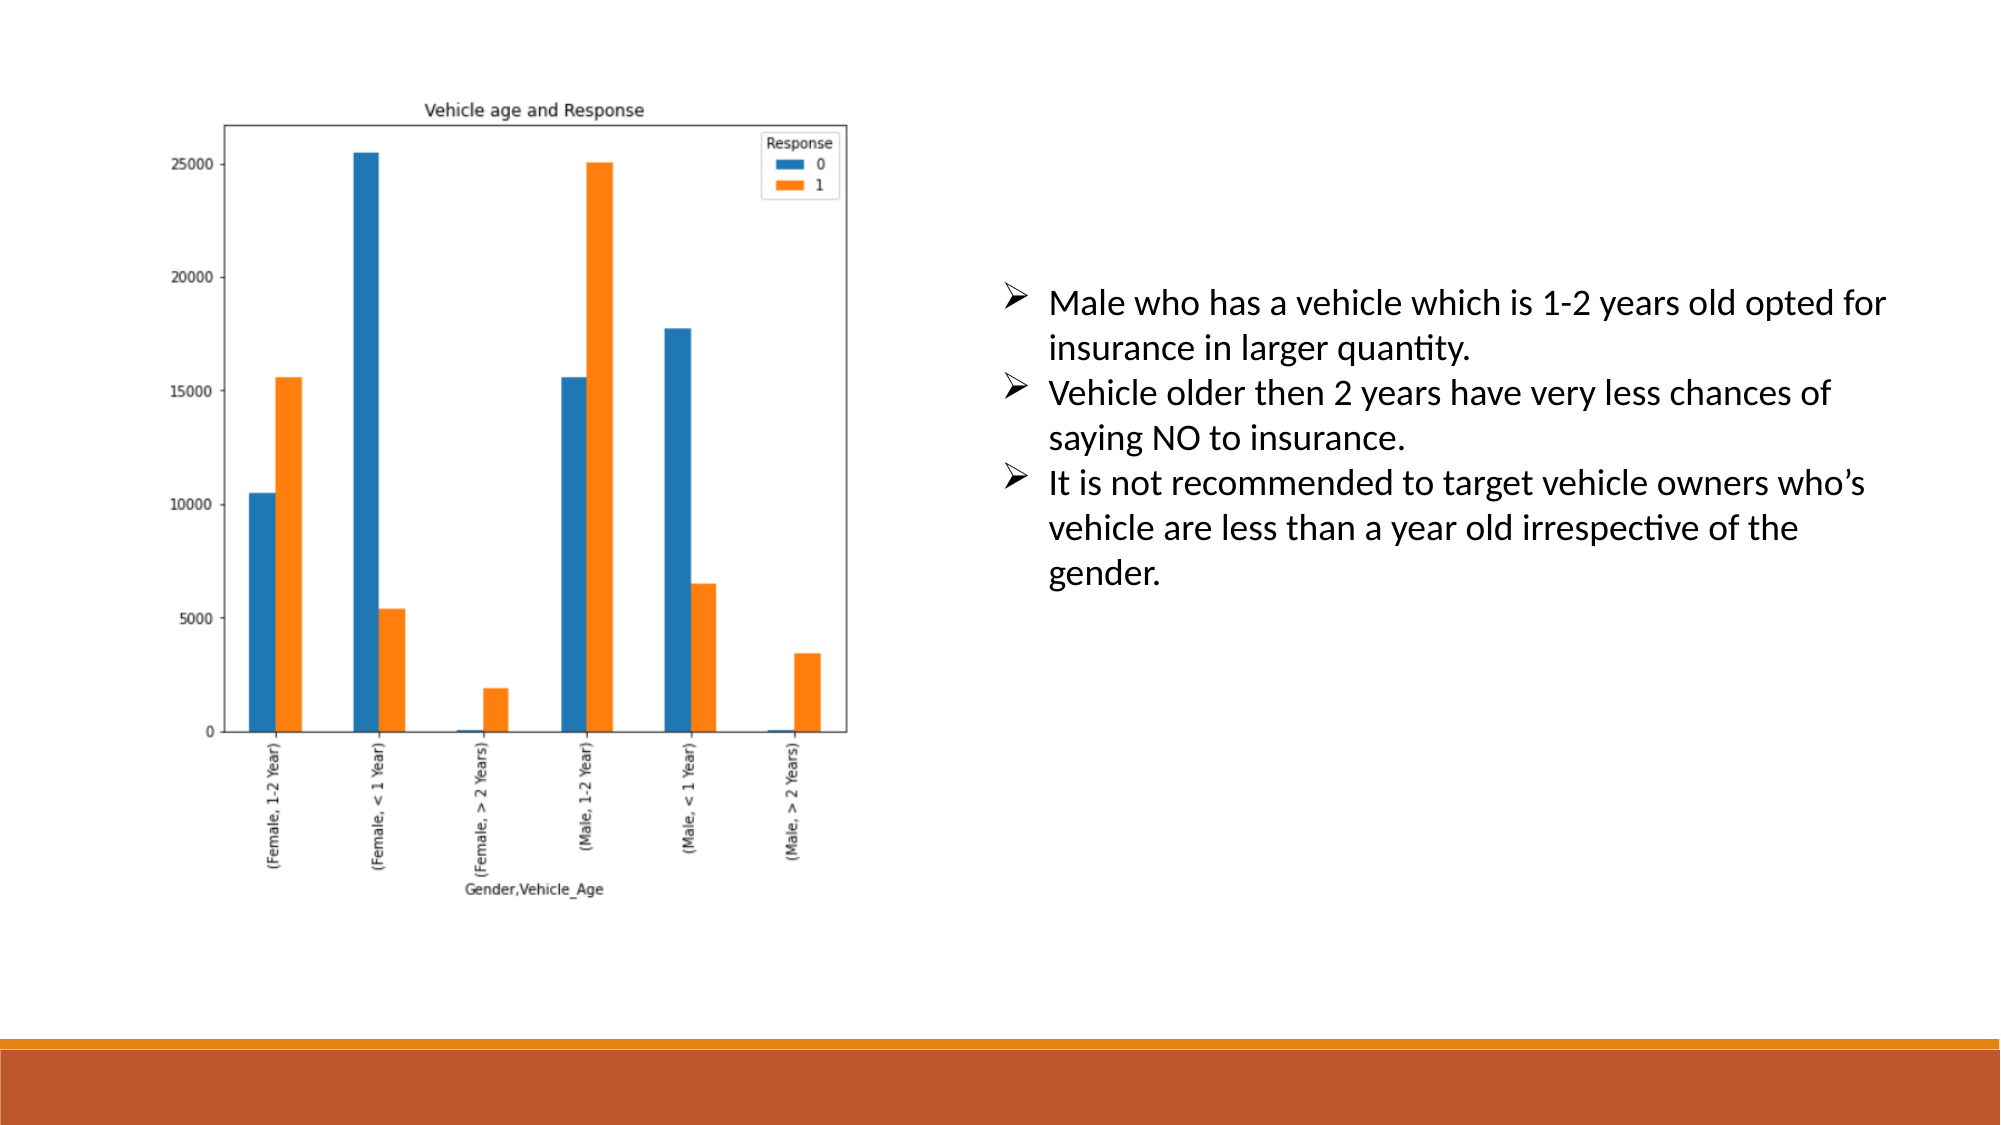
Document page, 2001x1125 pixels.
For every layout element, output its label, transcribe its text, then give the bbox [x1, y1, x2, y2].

picture [152, 95, 976, 905]
text_box Male who has a vehicle which is 1-2 years old opted for insurance in larger quantity. Vehicle older then 2 years have very less chances of saying NO to insurance. It is not recommended to target vehicle owners who’s vehicle are less than a year old irrespective of the gender. [986, 270, 1908, 601]
